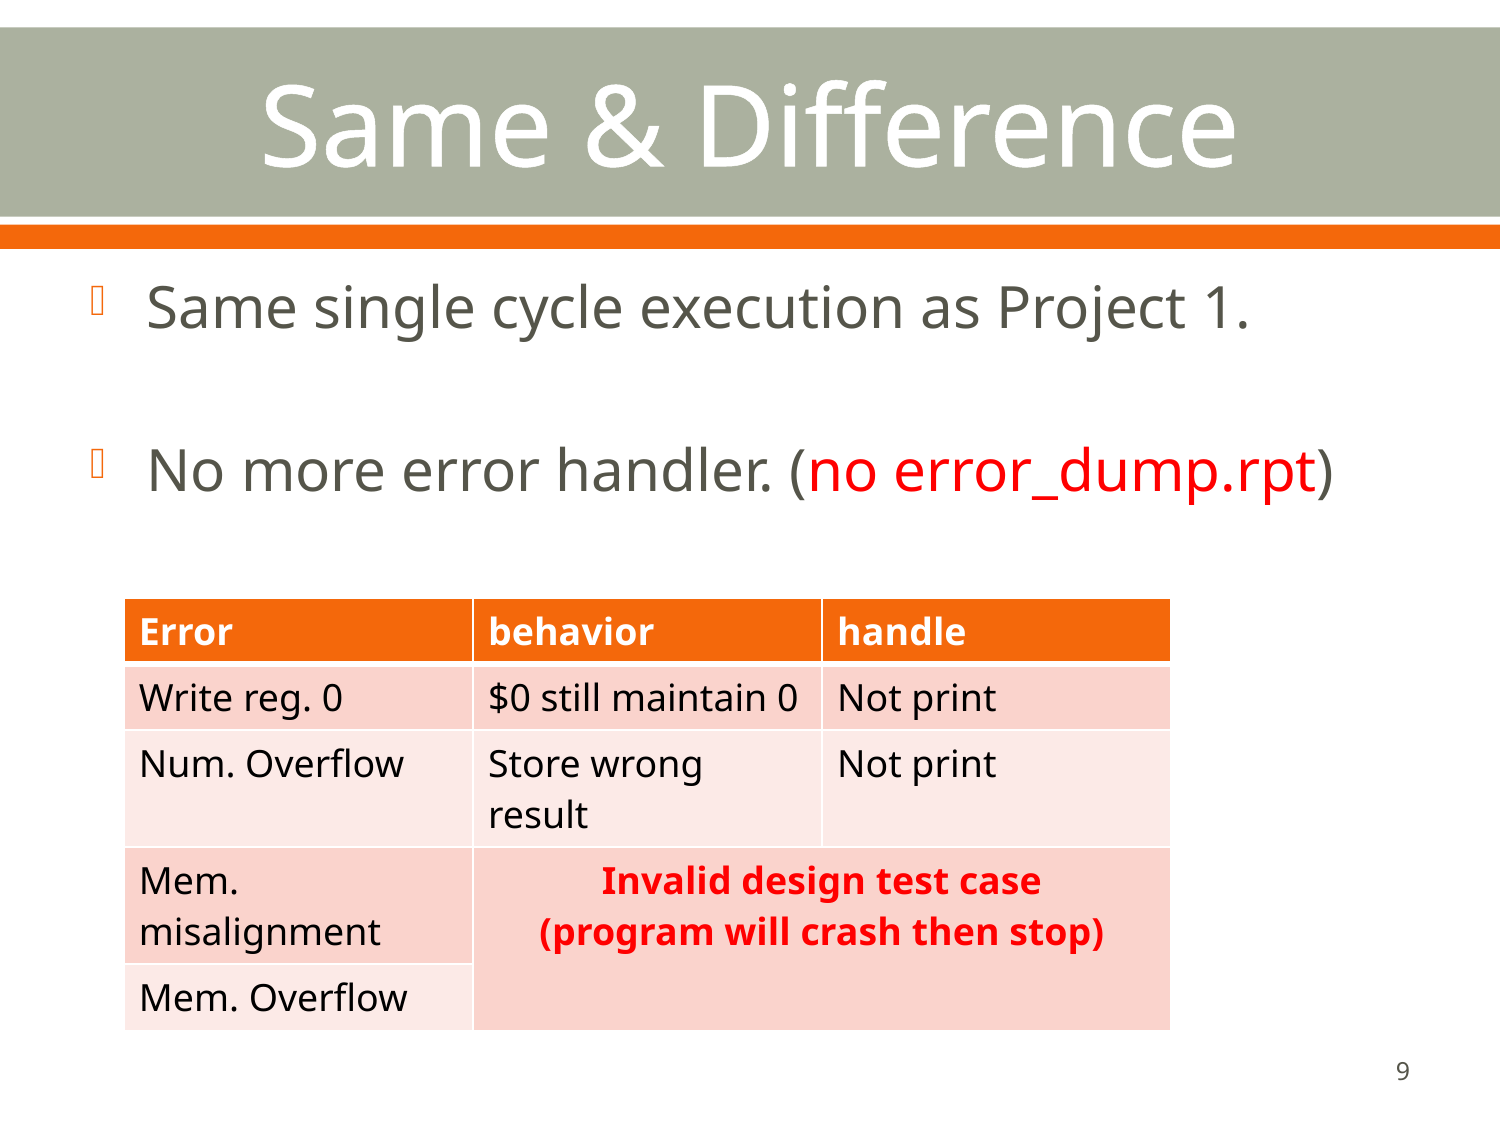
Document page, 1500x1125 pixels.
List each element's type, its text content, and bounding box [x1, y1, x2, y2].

table_header Error [125, 599, 472, 661]
table_cell Store wrong result [474, 731, 821, 846]
table_header behavior [474, 599, 821, 661]
table_cell Not print [823, 667, 1170, 729]
table_cell $0 still maintain 0 [474, 667, 821, 729]
table_header handle [823, 599, 1170, 661]
slide_number 9 [1074, 1042, 1425, 1103]
table_cell Write reg. 0 [125, 667, 472, 729]
table_cell Mem. misalignment [125, 848, 472, 963]
table_cell Num. Overflow [125, 731, 472, 846]
list Same single cycle execution as Project 1. No more error handler. (no error_dump.rpt) [75, 262, 1425, 1005]
table_cell Not print [823, 731, 1170, 846]
table_cell Invalid design test case (program will crash then stop) [474, 848, 1170, 1030]
title Same & Difference [75, 29, 1425, 213]
table_cell Mem. Overflow [125, 965, 472, 1030]
